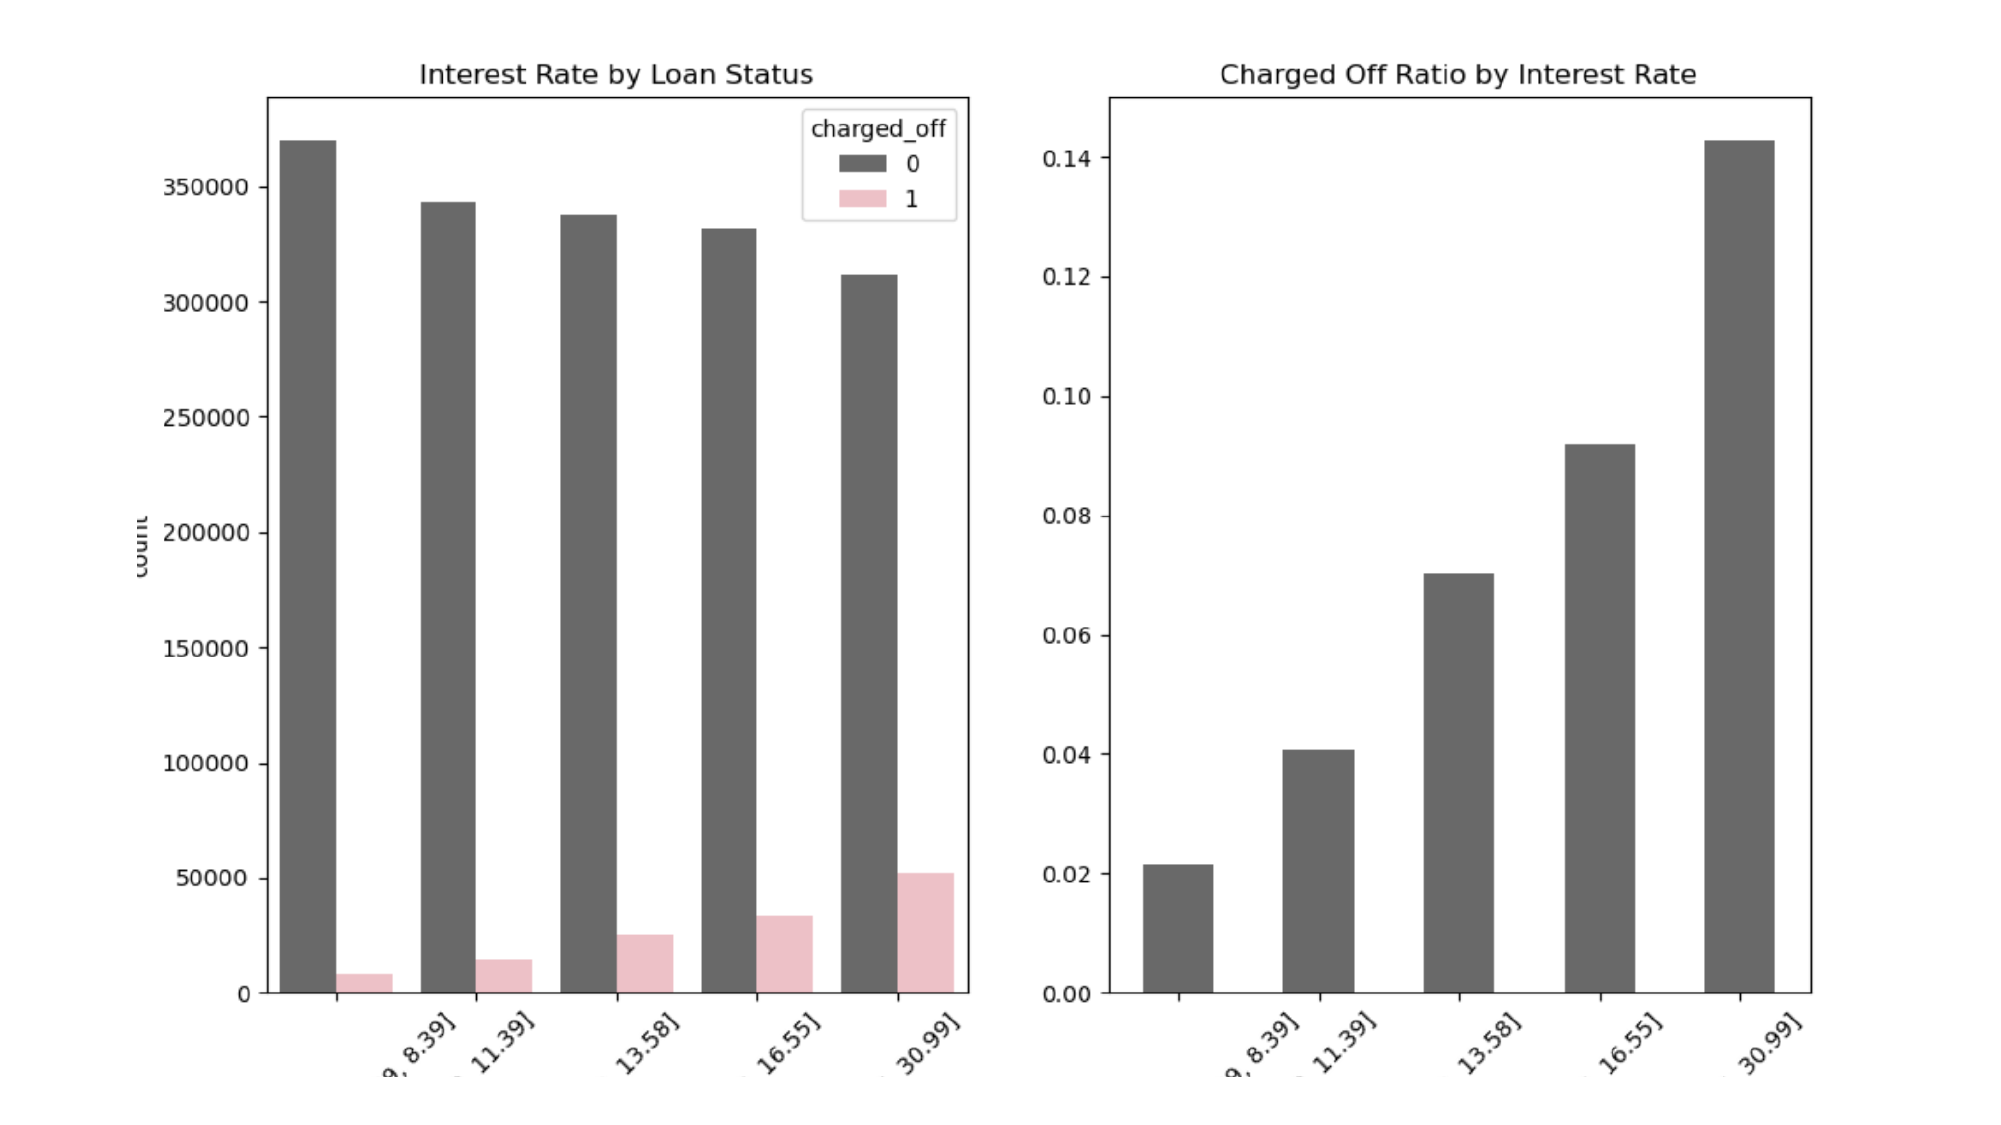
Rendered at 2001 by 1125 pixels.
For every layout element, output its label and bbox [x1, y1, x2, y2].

list [137, 40, 1863, 1077]
